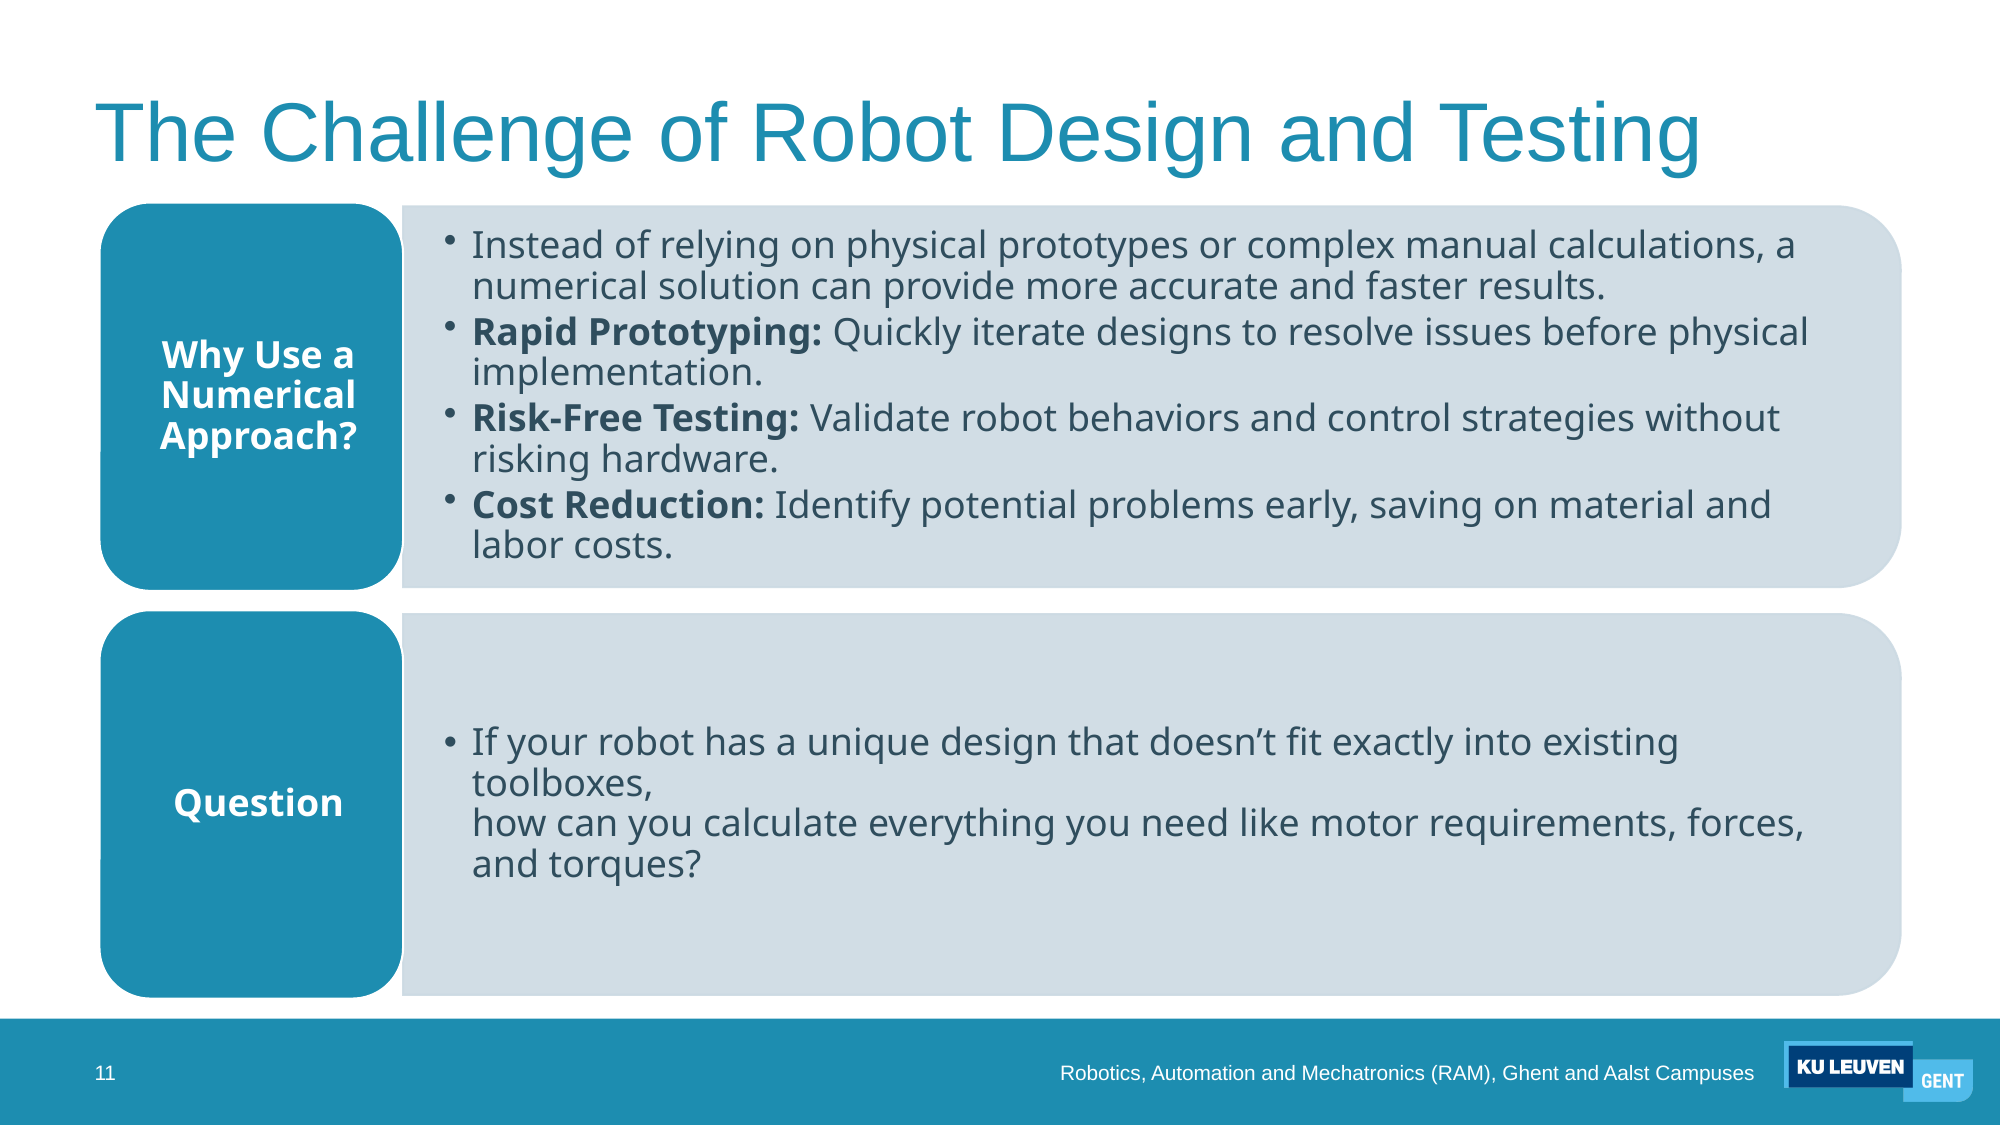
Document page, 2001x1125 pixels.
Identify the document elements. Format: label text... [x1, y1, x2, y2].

footer Robotics, Automation and Mechatronics (RAM), Ghent and Aalst Campuses [989, 1018, 1785, 1125]
picture [1785, 1041, 1973, 1102]
title The Challenge of Robot Design and Testing [94, 33, 1906, 202]
slide_number 11 [94, 1018, 201, 1125]
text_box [94, 202, 1906, 999]
